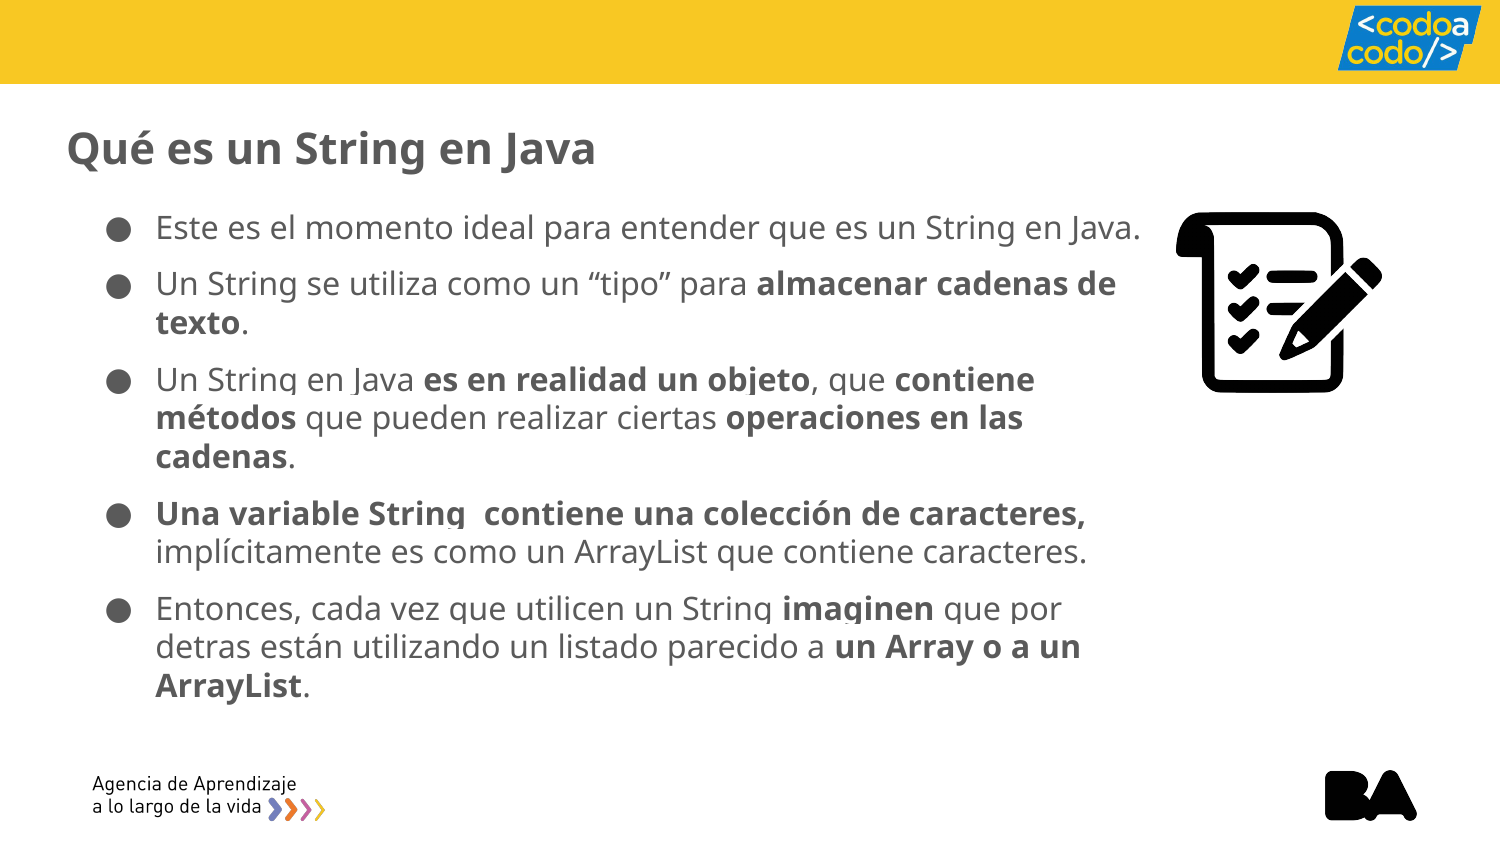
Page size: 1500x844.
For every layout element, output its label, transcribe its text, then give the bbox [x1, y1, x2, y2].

title Qué es un String en Java [51, 98, 1446, 192]
picture [70, 759, 344, 835]
picture [1176, 211, 1382, 393]
list Este es el momento ideal para entender que es un String en Java. Un String se utiliza como un “tipo” para almacenar cadenas de texto. Un String en Java es en realidad un objeto, que contiene métodos que pueden realizar ciertas operaciones en las cadenas. Una variable String contiene una colección de caracteres, implícitamente es como un ArrayList que contiene caracteres. Entonces, cada vez que utilicen un String imaginen que por detras están utilizando un listado parecido a un Array o a un ArrayList. [70, 191, 1160, 759]
picture [1337, 5, 1482, 71]
picture [1325, 770, 1417, 821]
